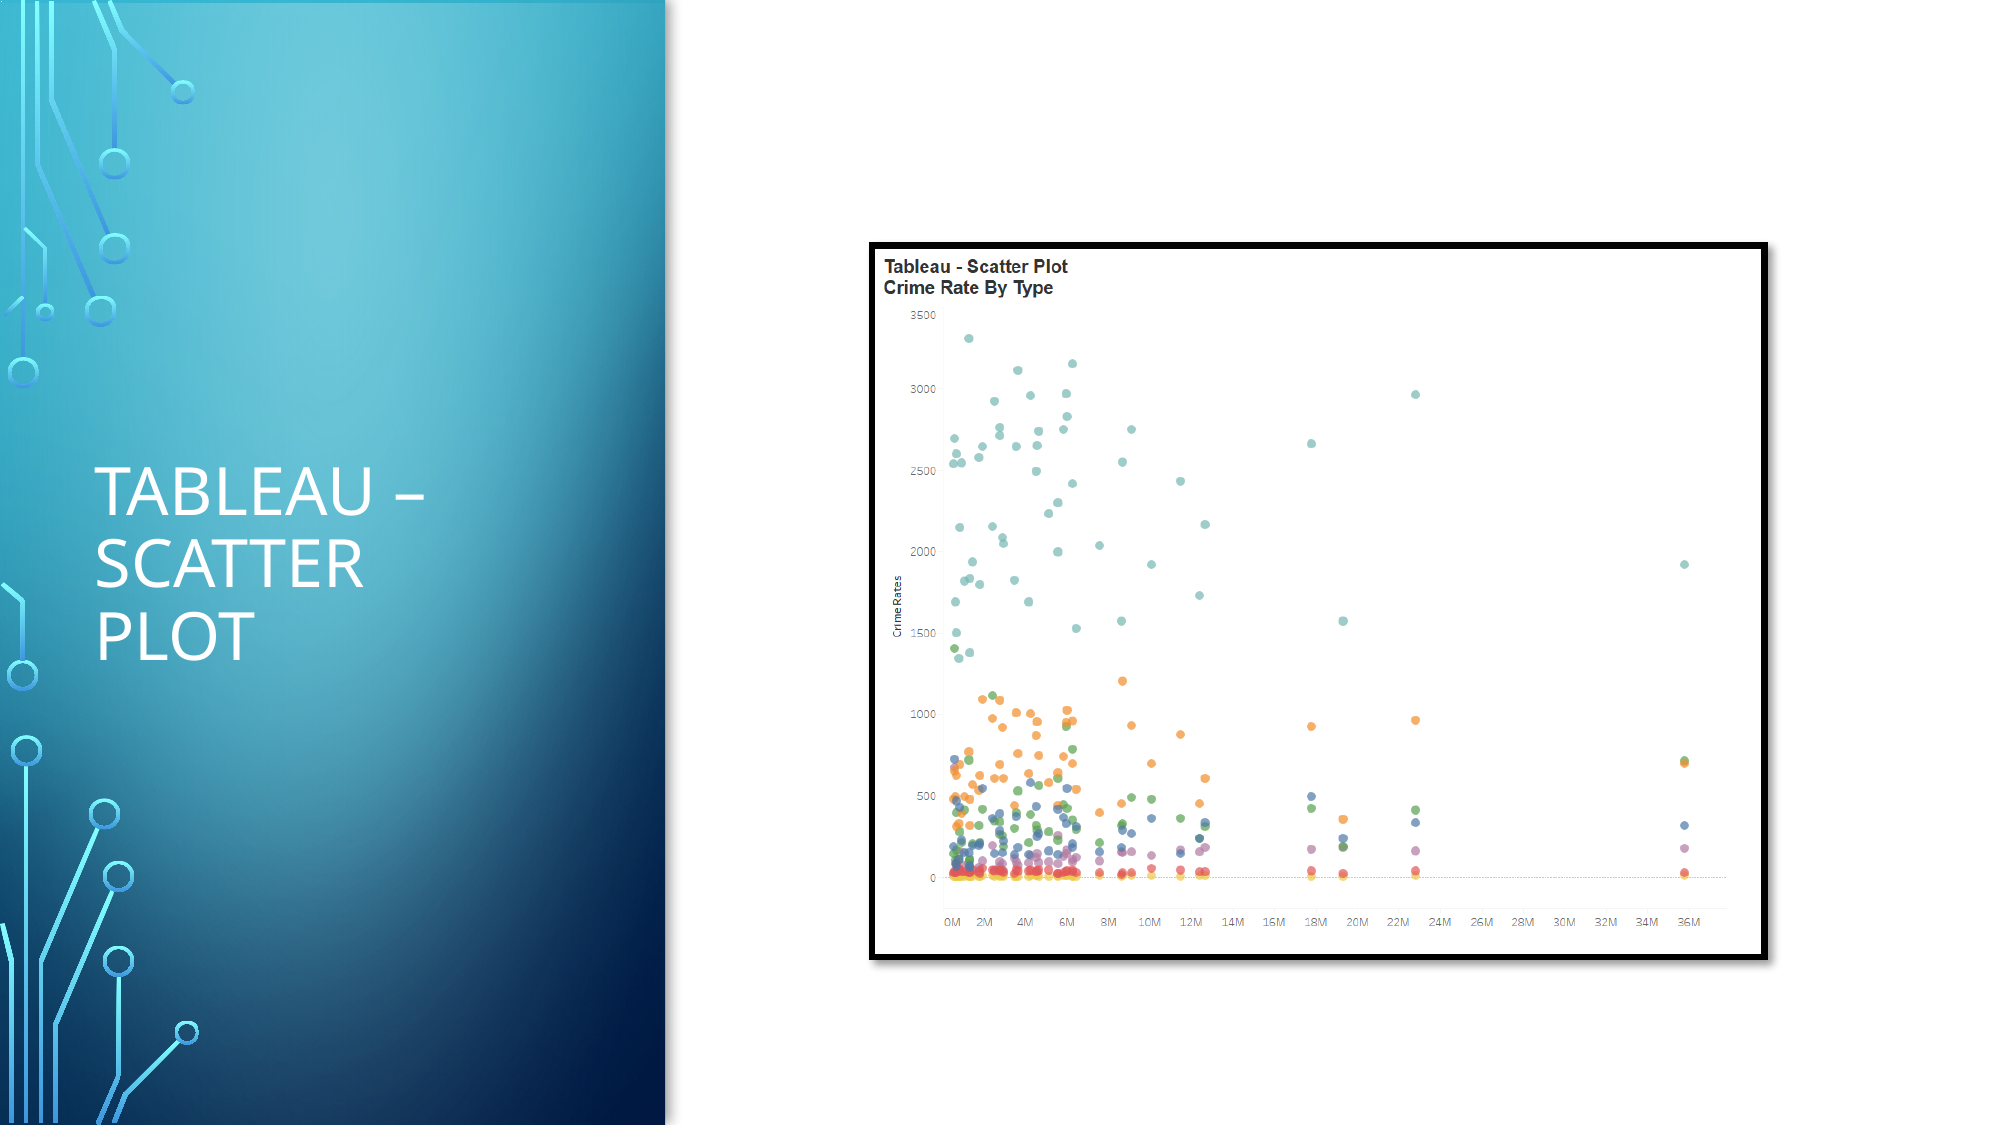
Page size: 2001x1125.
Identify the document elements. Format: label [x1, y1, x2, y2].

text_box [0, 0, 201, 1125]
picture [875, 248, 1762, 955]
picture [201, 0, 667, 1125]
text_box [678, 0, 2000, 1125]
